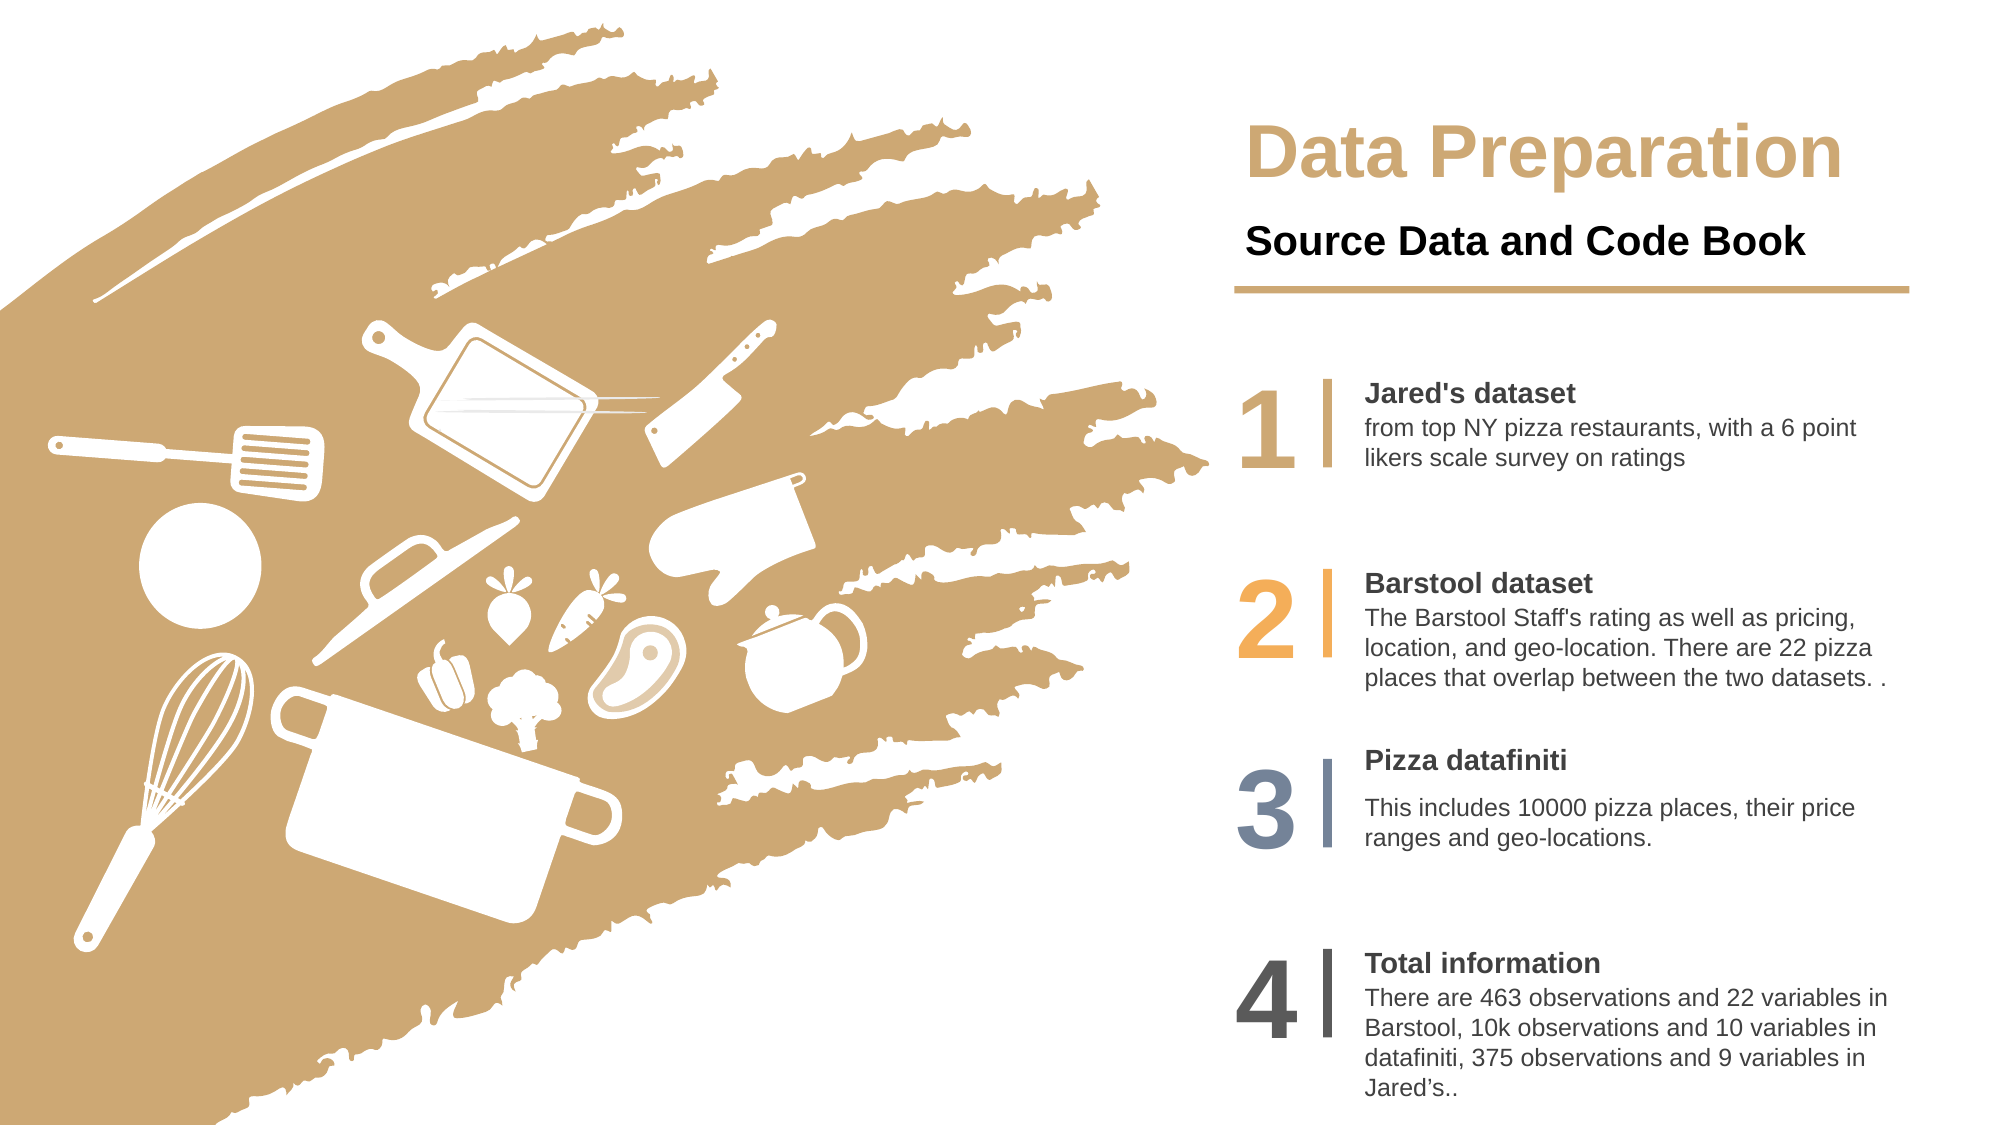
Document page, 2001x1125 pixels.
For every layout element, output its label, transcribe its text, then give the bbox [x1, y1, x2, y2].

text_box 1 [1235, 355, 1307, 491]
text_box [1322, 568, 1333, 658]
text_box [648, 472, 816, 606]
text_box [587, 615, 687, 719]
text_box [1322, 758, 1333, 848]
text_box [1349, 733, 1914, 860]
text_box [1349, 556, 1914, 701]
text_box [1349, 366, 1914, 480]
text_box [583, 400, 599, 411]
text_box [73, 652, 255, 953]
text_box [435, 409, 648, 414]
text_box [420, 641, 470, 711]
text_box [739, 596, 868, 703]
text_box [47, 425, 325, 502]
text_box [270, 686, 623, 924]
text_box [435, 397, 661, 401]
text_box Source Data and Code Book [1230, 206, 1904, 271]
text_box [139, 502, 262, 629]
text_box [559, 561, 608, 666]
text_box 4 [1235, 925, 1307, 1061]
text_box [1233, 285, 1910, 294]
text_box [490, 669, 562, 751]
text_box 3 [1235, 735, 1307, 871]
text_box Data Preparation [1230, 95, 1904, 200]
text_box [1322, 948, 1333, 1038]
text_box 2 [1235, 545, 1307, 681]
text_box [484, 565, 534, 637]
text_box [0, 23, 1210, 1125]
text_box [1322, 378, 1333, 468]
text_box [644, 319, 777, 468]
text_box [1349, 936, 1914, 1111]
text_box [311, 516, 520, 667]
text_box [361, 320, 598, 502]
